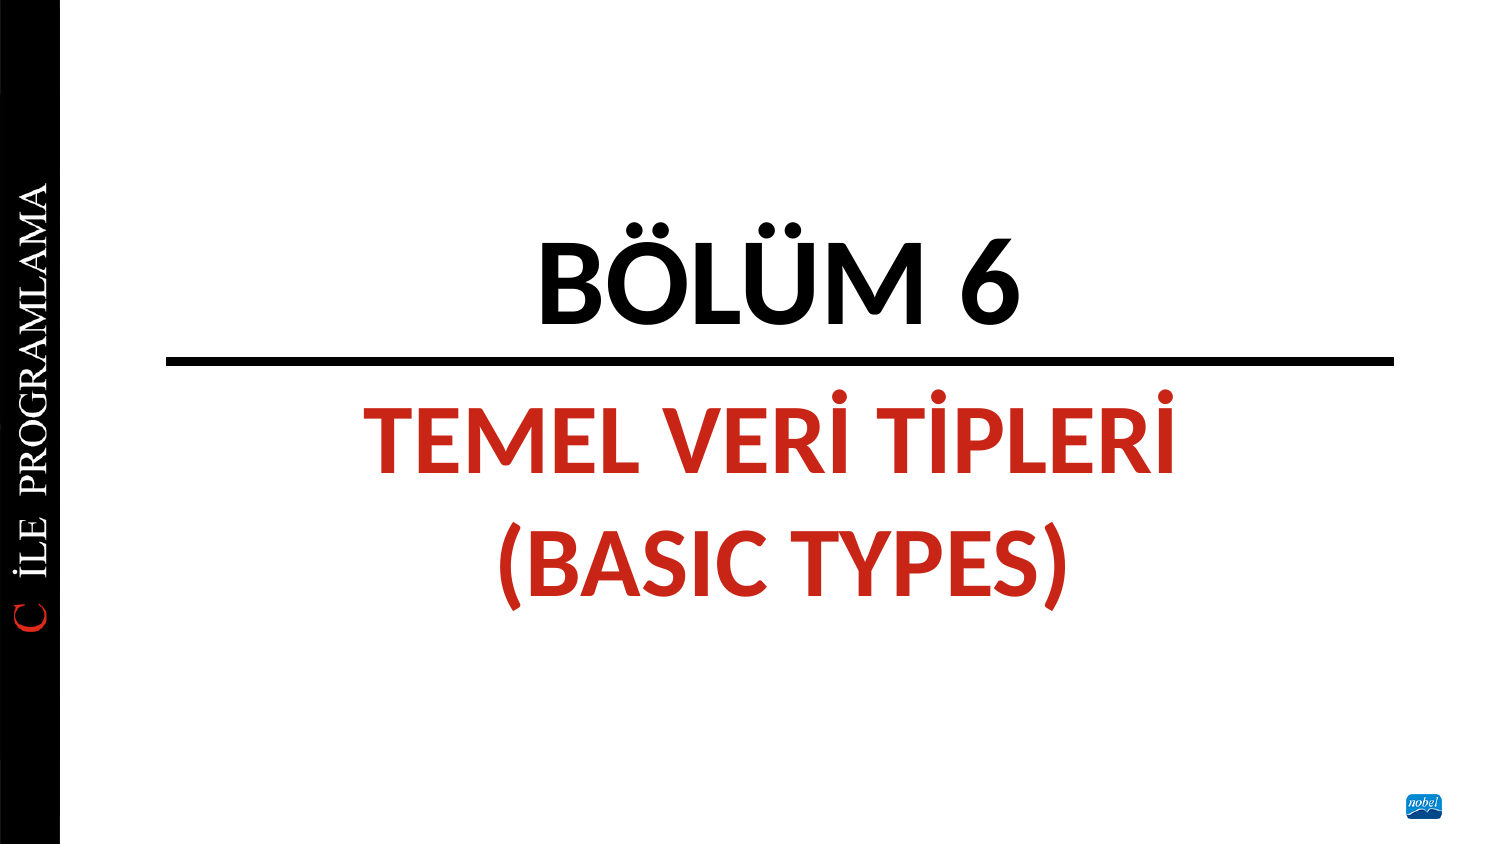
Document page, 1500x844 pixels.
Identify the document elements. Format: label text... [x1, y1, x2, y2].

title BÖLÜM 6 [164, 218, 1393, 351]
picture [0, 0, 1500, 844]
subtitle TEMEL VERİ TİPLERİ (BASIC TYPES) [169, 449, 1398, 556]
